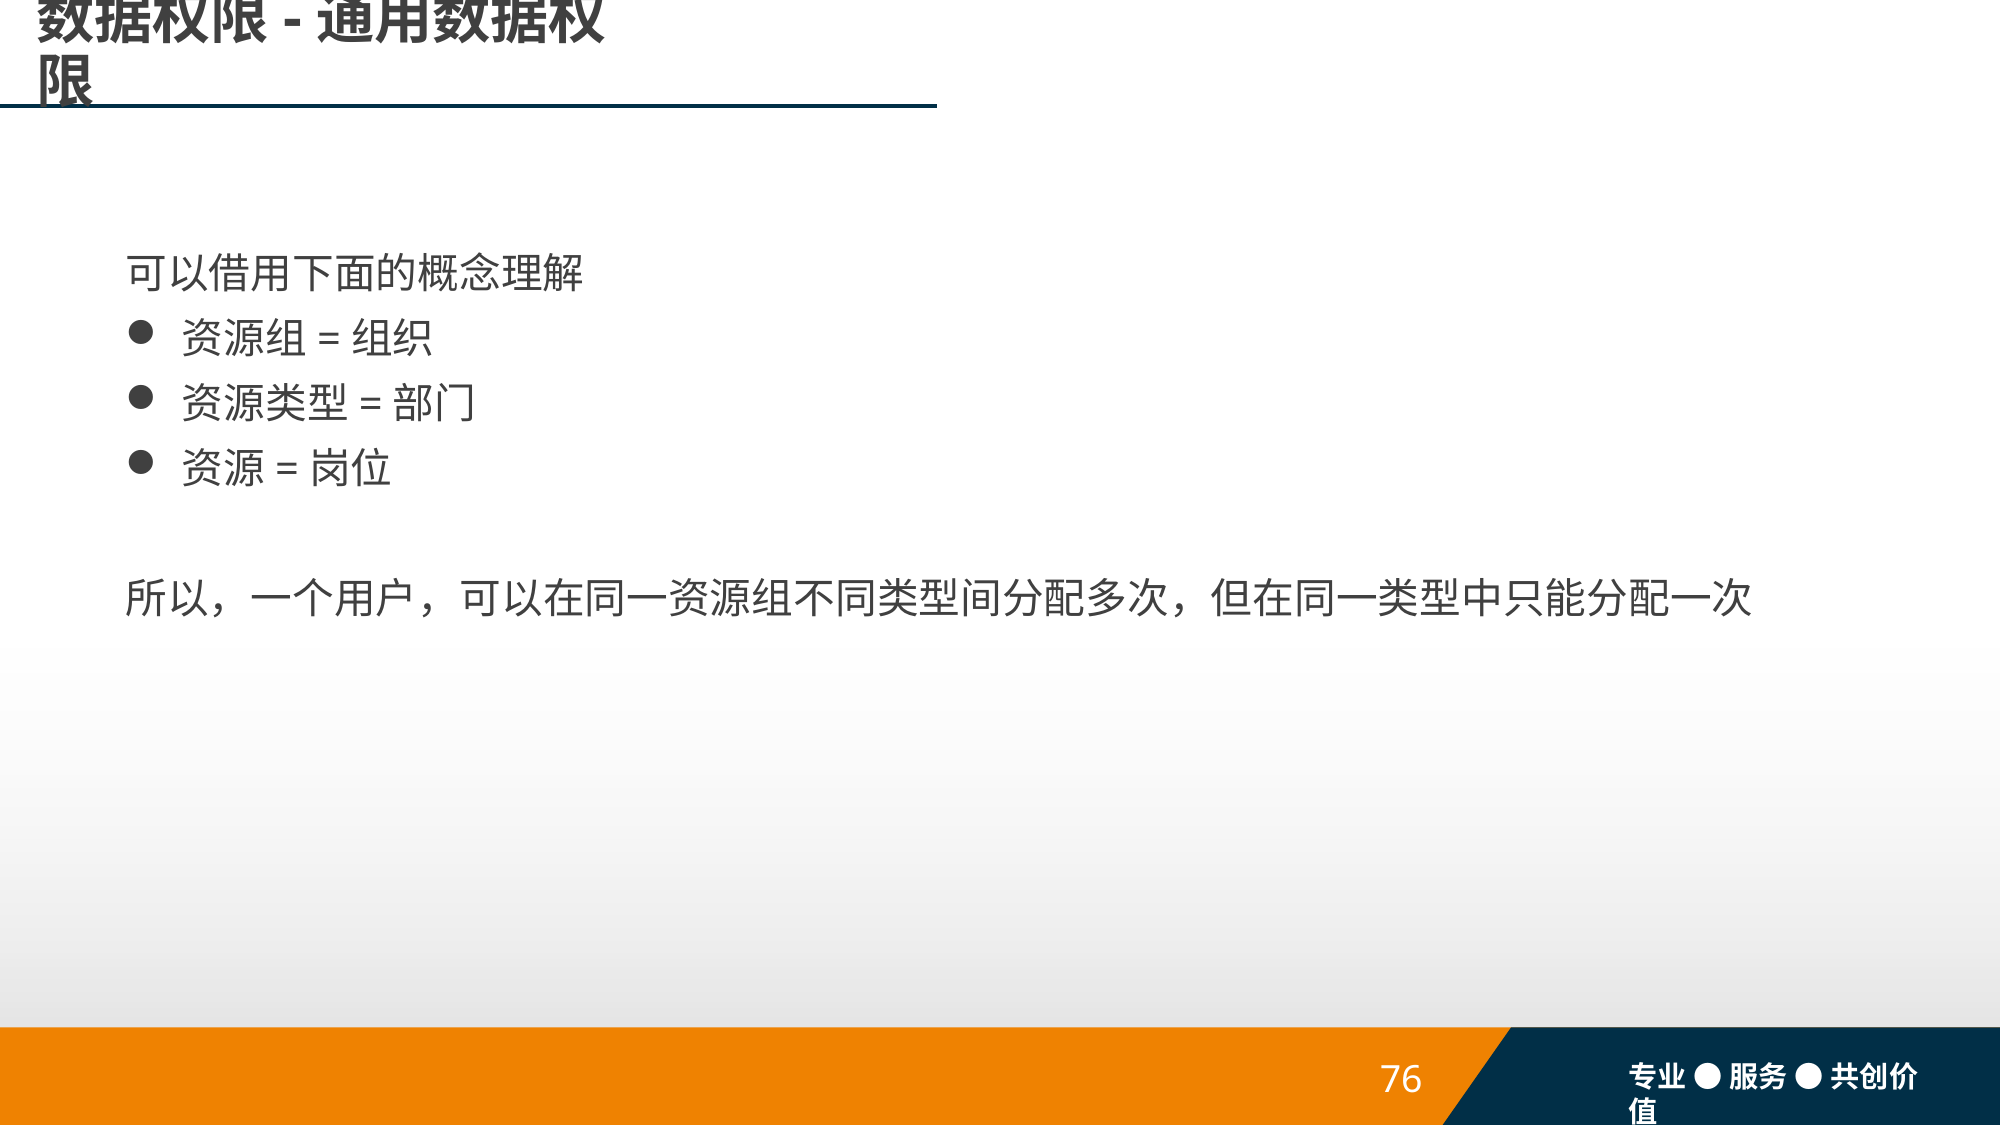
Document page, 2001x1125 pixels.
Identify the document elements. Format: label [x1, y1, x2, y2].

title [23, 13, 661, 90]
subtitle [110, 224, 1877, 805]
